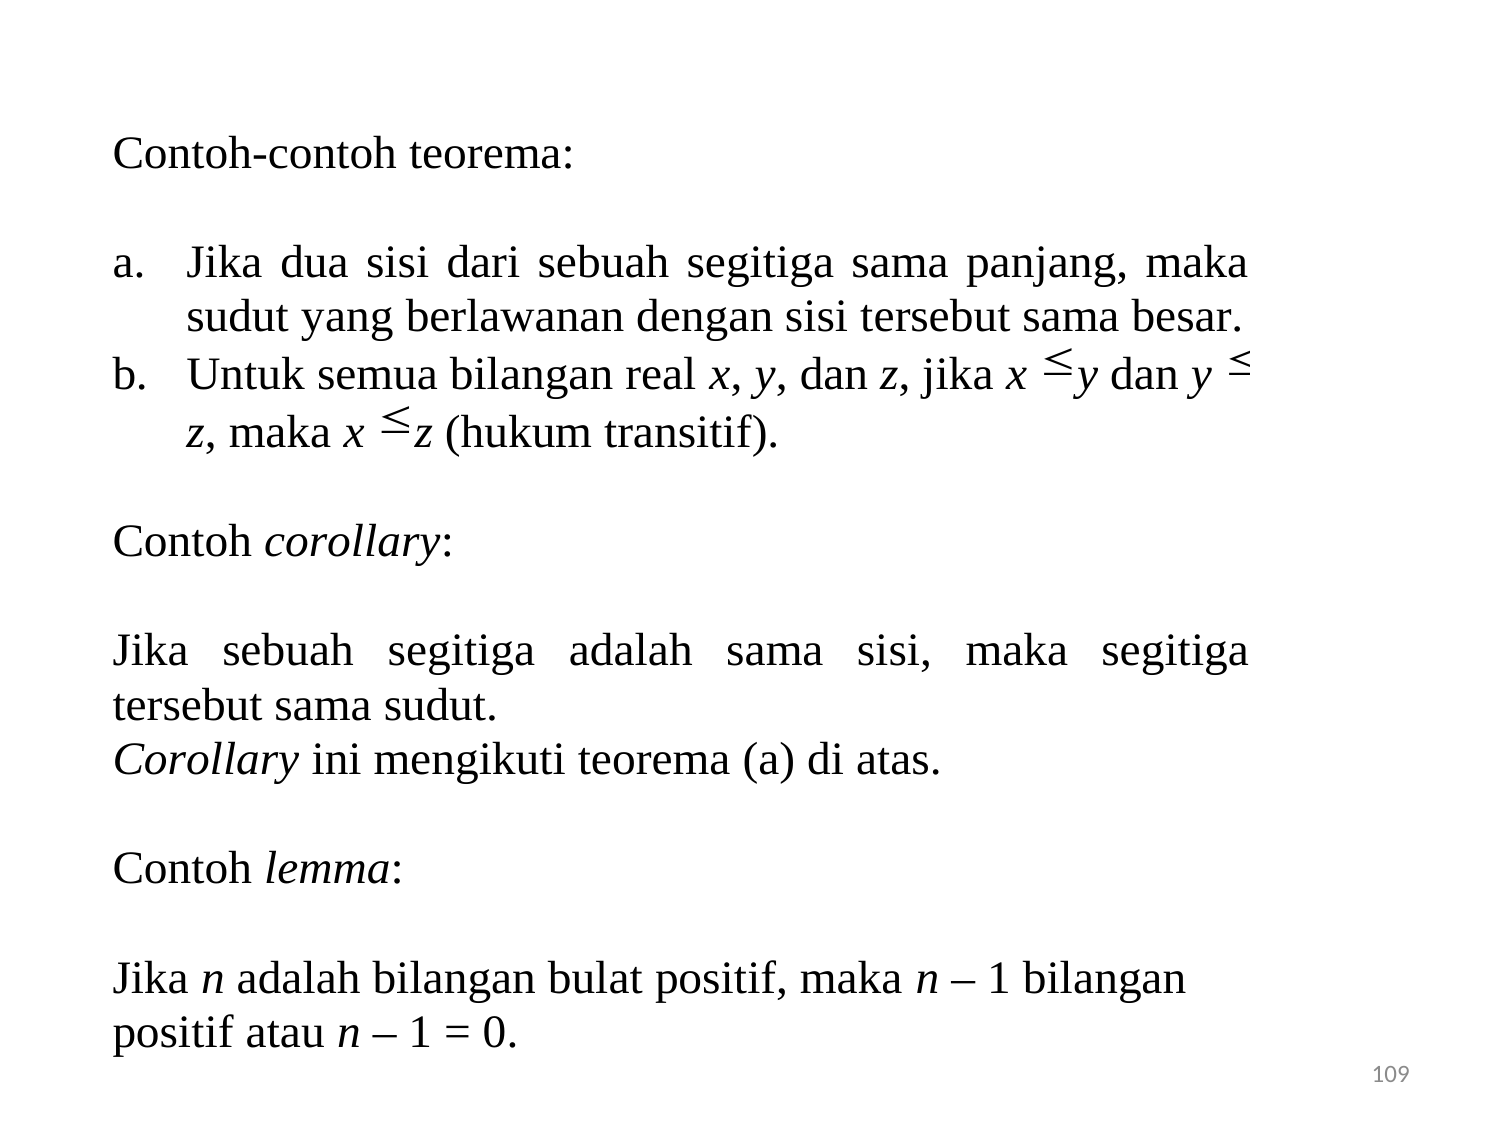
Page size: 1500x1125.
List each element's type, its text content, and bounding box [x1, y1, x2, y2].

slide_number 109 [1074, 1042, 1425, 1103]
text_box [112, 124, 1251, 1060]
